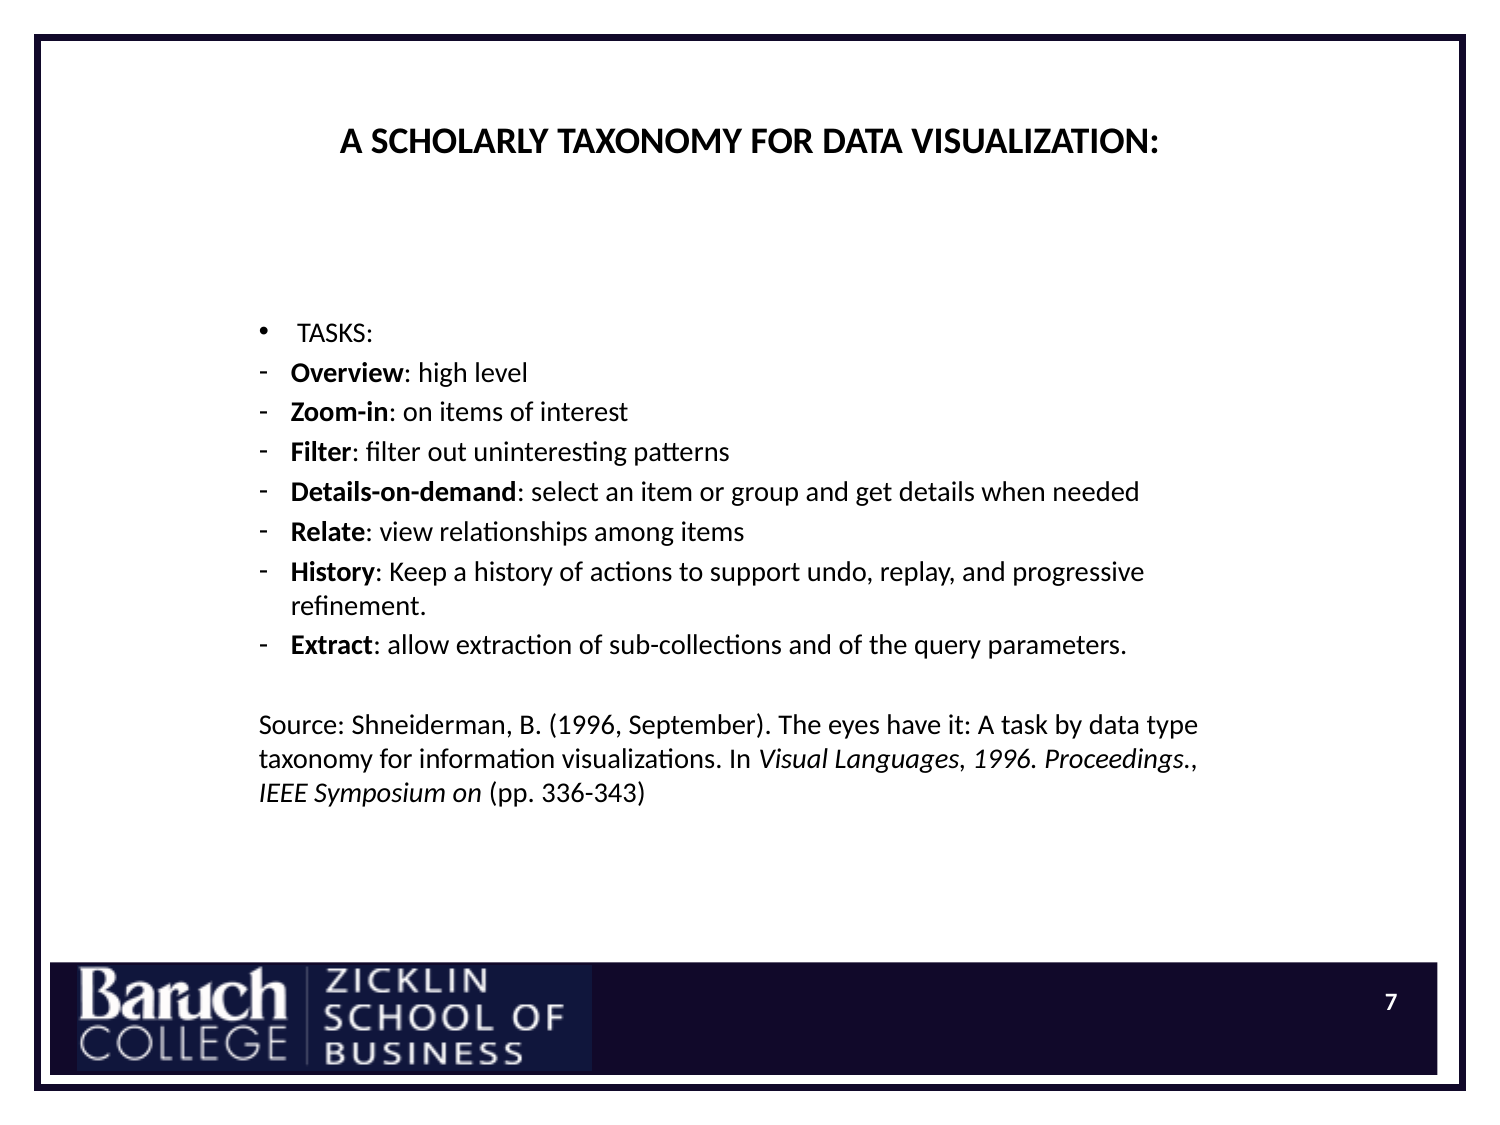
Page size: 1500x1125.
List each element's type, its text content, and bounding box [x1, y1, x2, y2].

picture [77, 965, 592, 1071]
slide_number 7 [1087, 924, 1413, 1075]
title A SCHOLARLY TAXONOMY FOR DATA VISUALIZATION: [75, 45, 1425, 233]
list TASKS: Overview: high level Zoom-in: on items of interest Filter: filter out uninteresting patterns Details-on-demand: select an item or group and get details when needed Relate: view relationships among items History: Keep a history of actions to support undo, replay, and progressive refinement. Extract: allow extraction of sub-collections and of the query parameters. Source: Shneiderman, B. (1996, September). The eyes have it: A task by data type taxonomy for information visualizations. In Visual Languages, 1996. Proceedings., IEEE Symposium on (pp. 336-343) [243, 306, 1257, 822]
